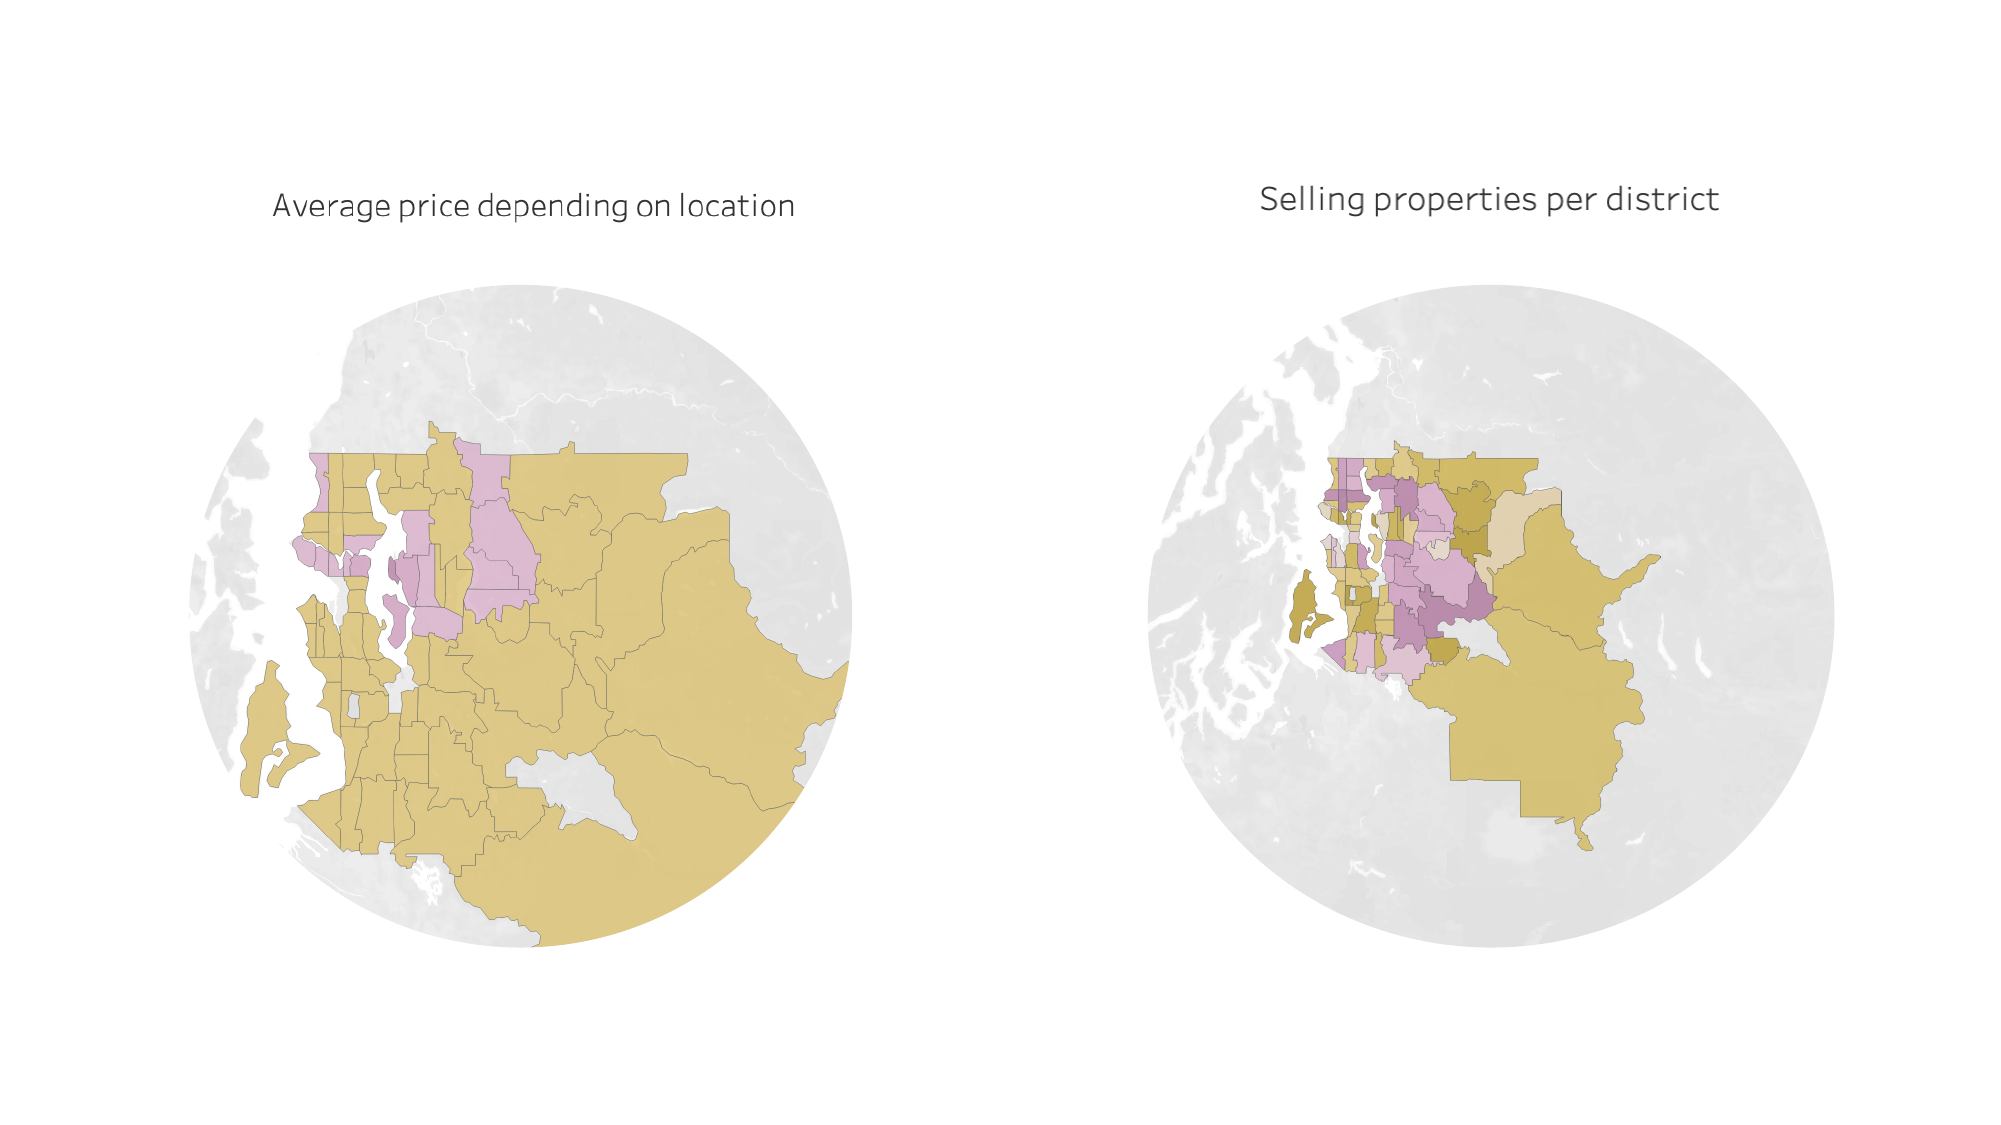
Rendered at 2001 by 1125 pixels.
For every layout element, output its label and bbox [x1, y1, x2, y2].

text_box [1147, 177, 1835, 948]
text_box [189, 177, 853, 948]
